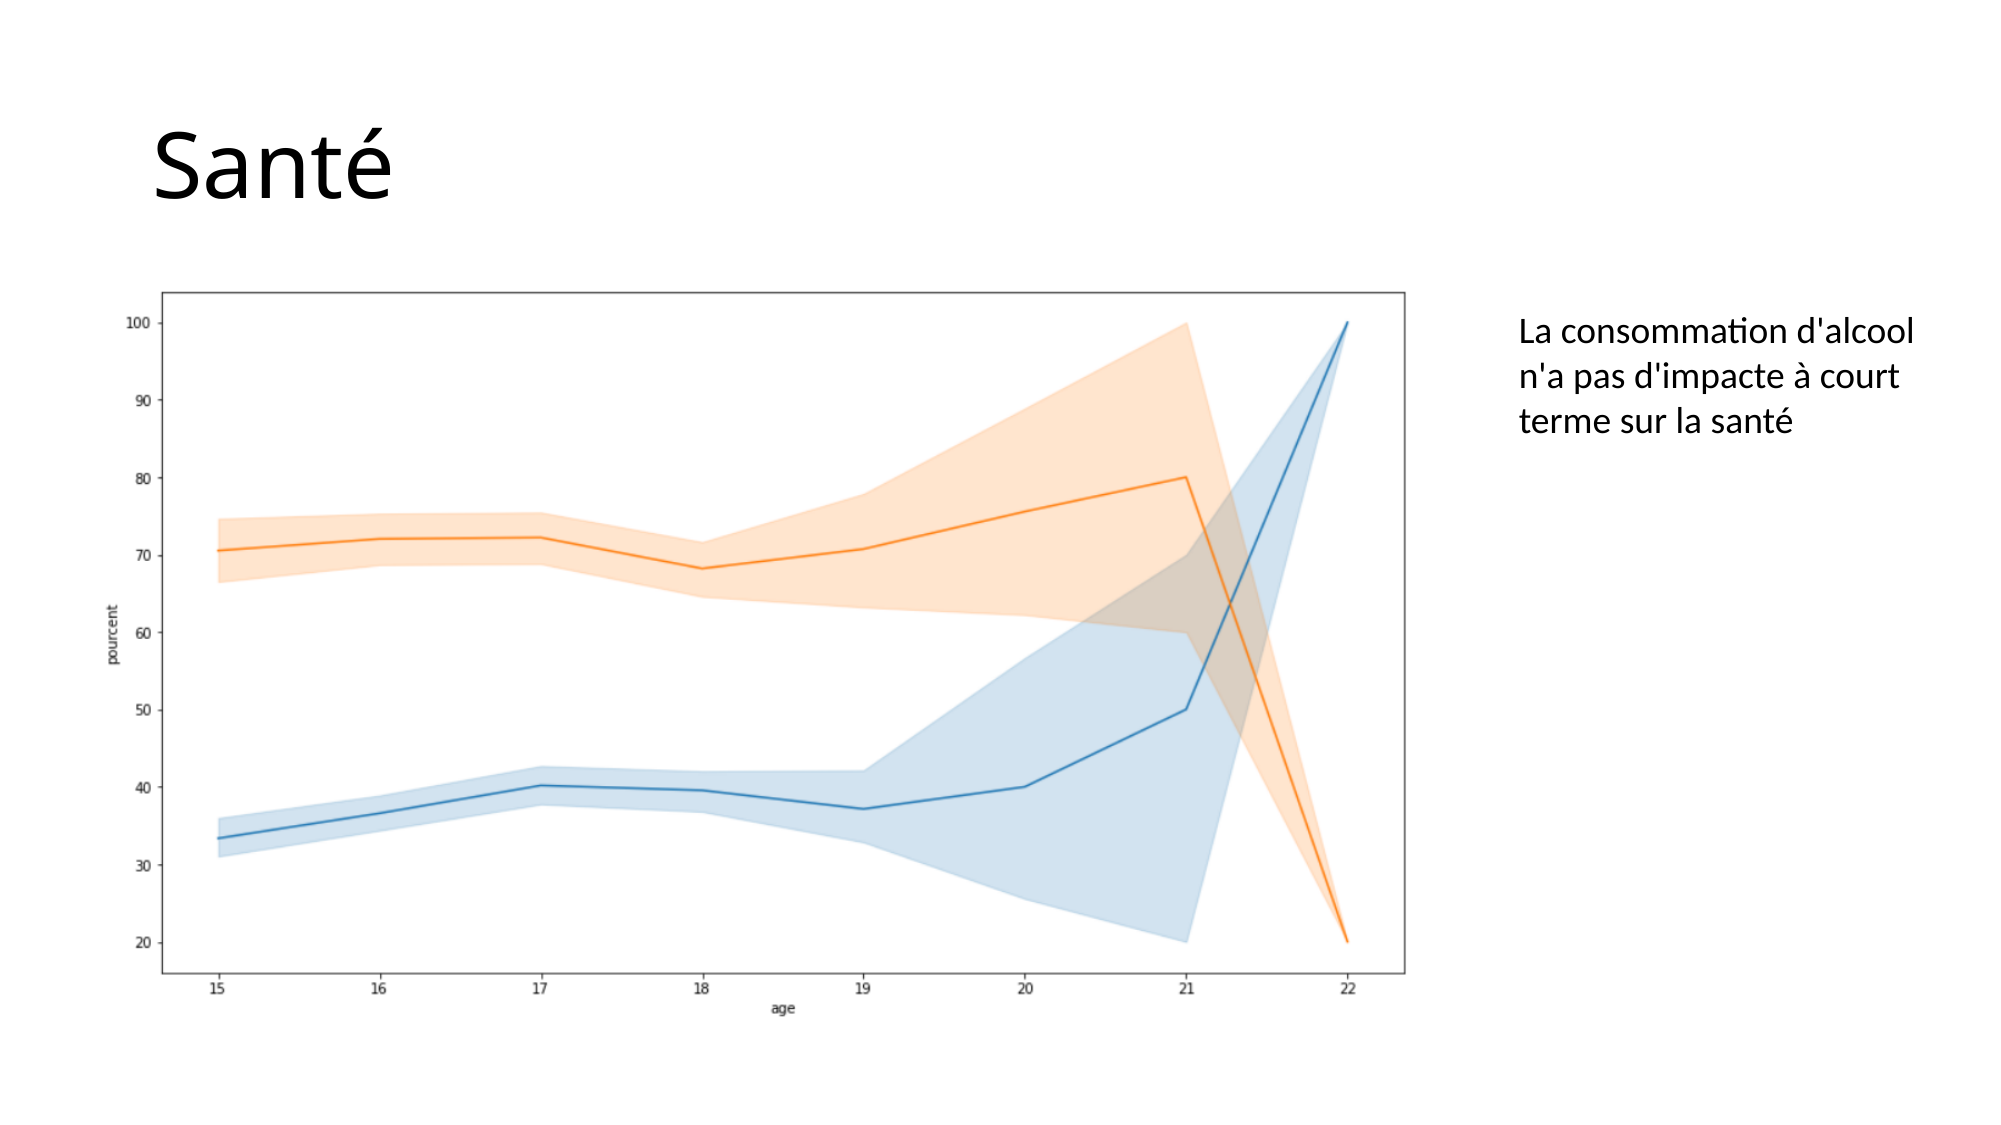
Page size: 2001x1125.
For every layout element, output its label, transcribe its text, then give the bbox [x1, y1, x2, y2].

text_box La consommation d'alcool n'a pas d'impacte à court terme sur la santé [1503, 298, 1954, 584]
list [74, 280, 1445, 1037]
title Santé [137, 59, 1863, 278]
